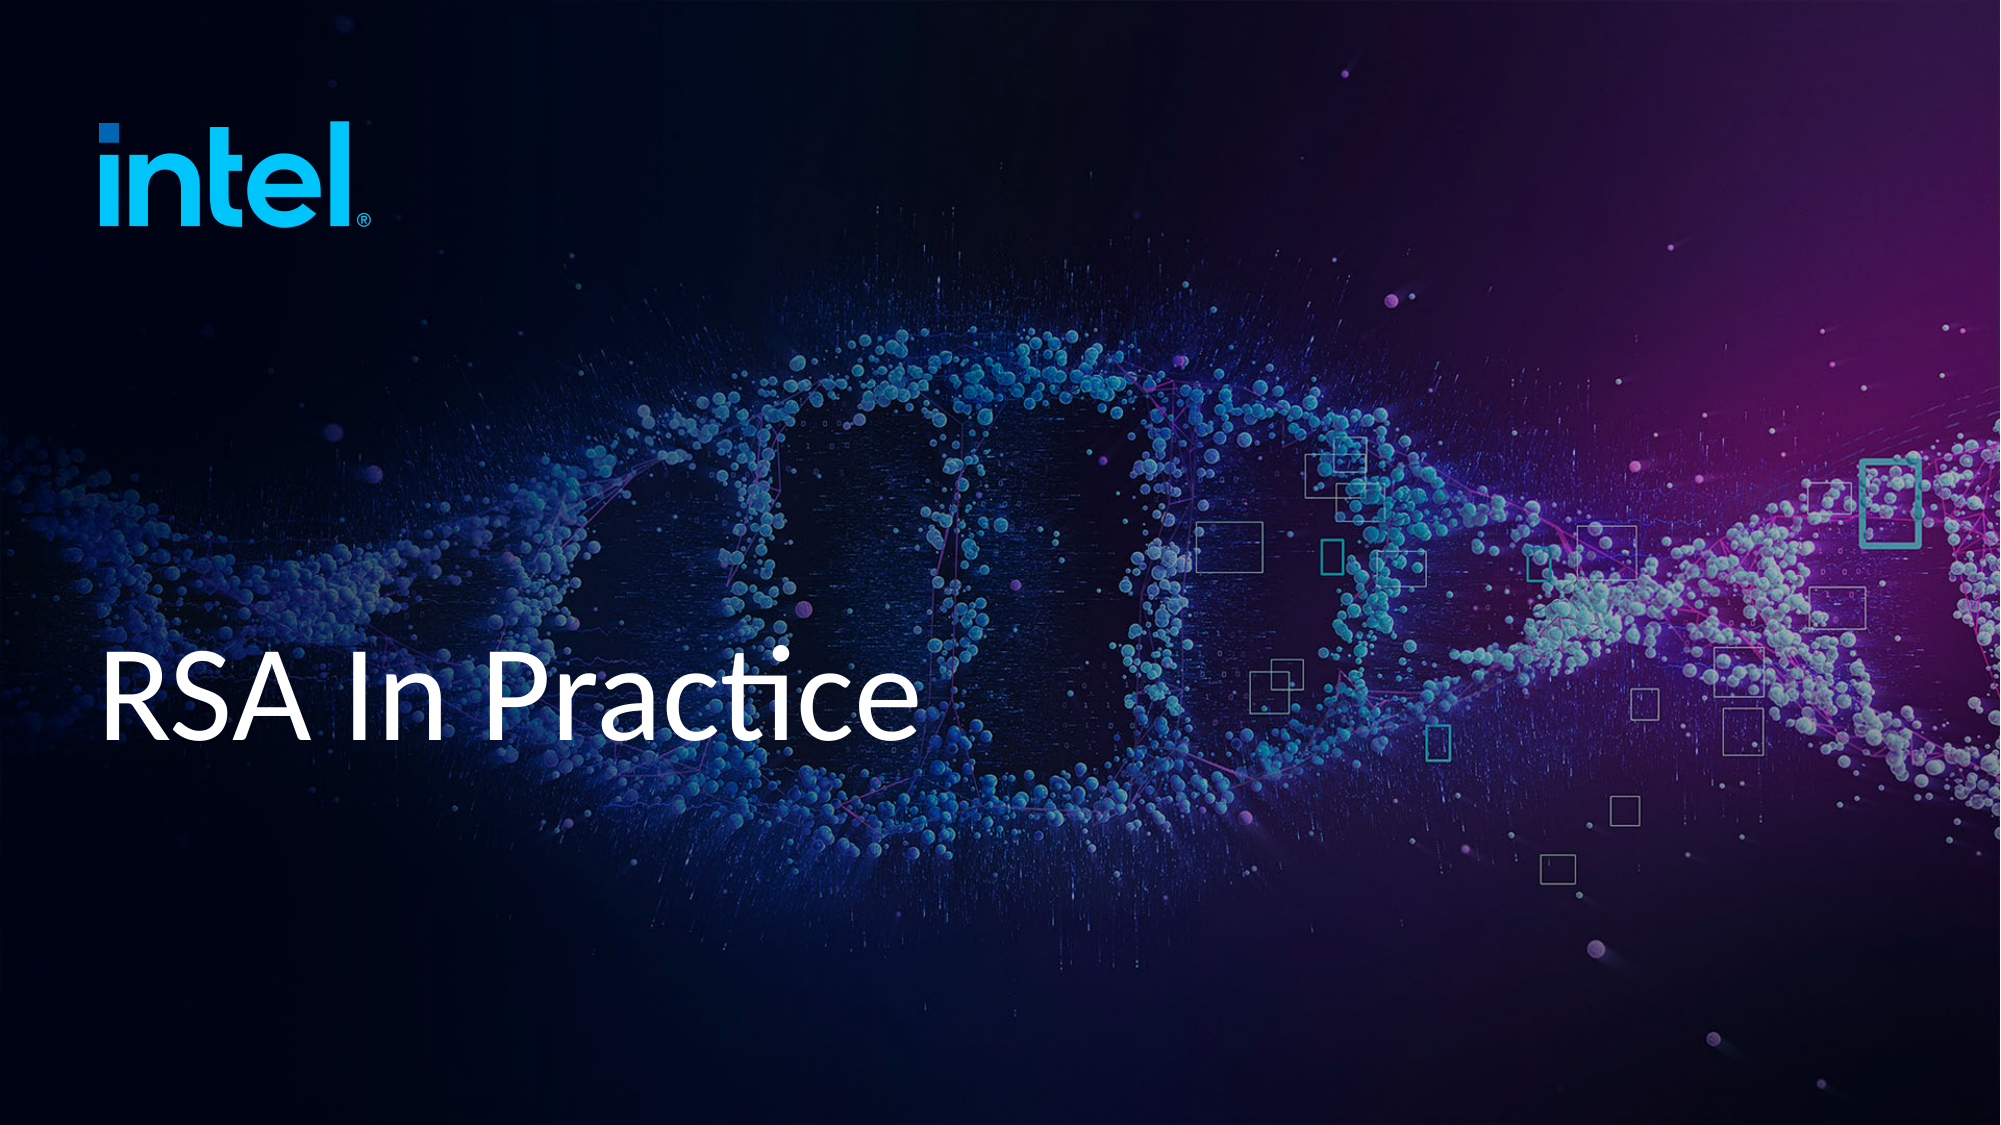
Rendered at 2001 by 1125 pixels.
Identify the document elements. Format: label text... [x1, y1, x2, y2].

picture [0, 0, 2000, 1125]
title RSA In Practice [97, 526, 1894, 768]
